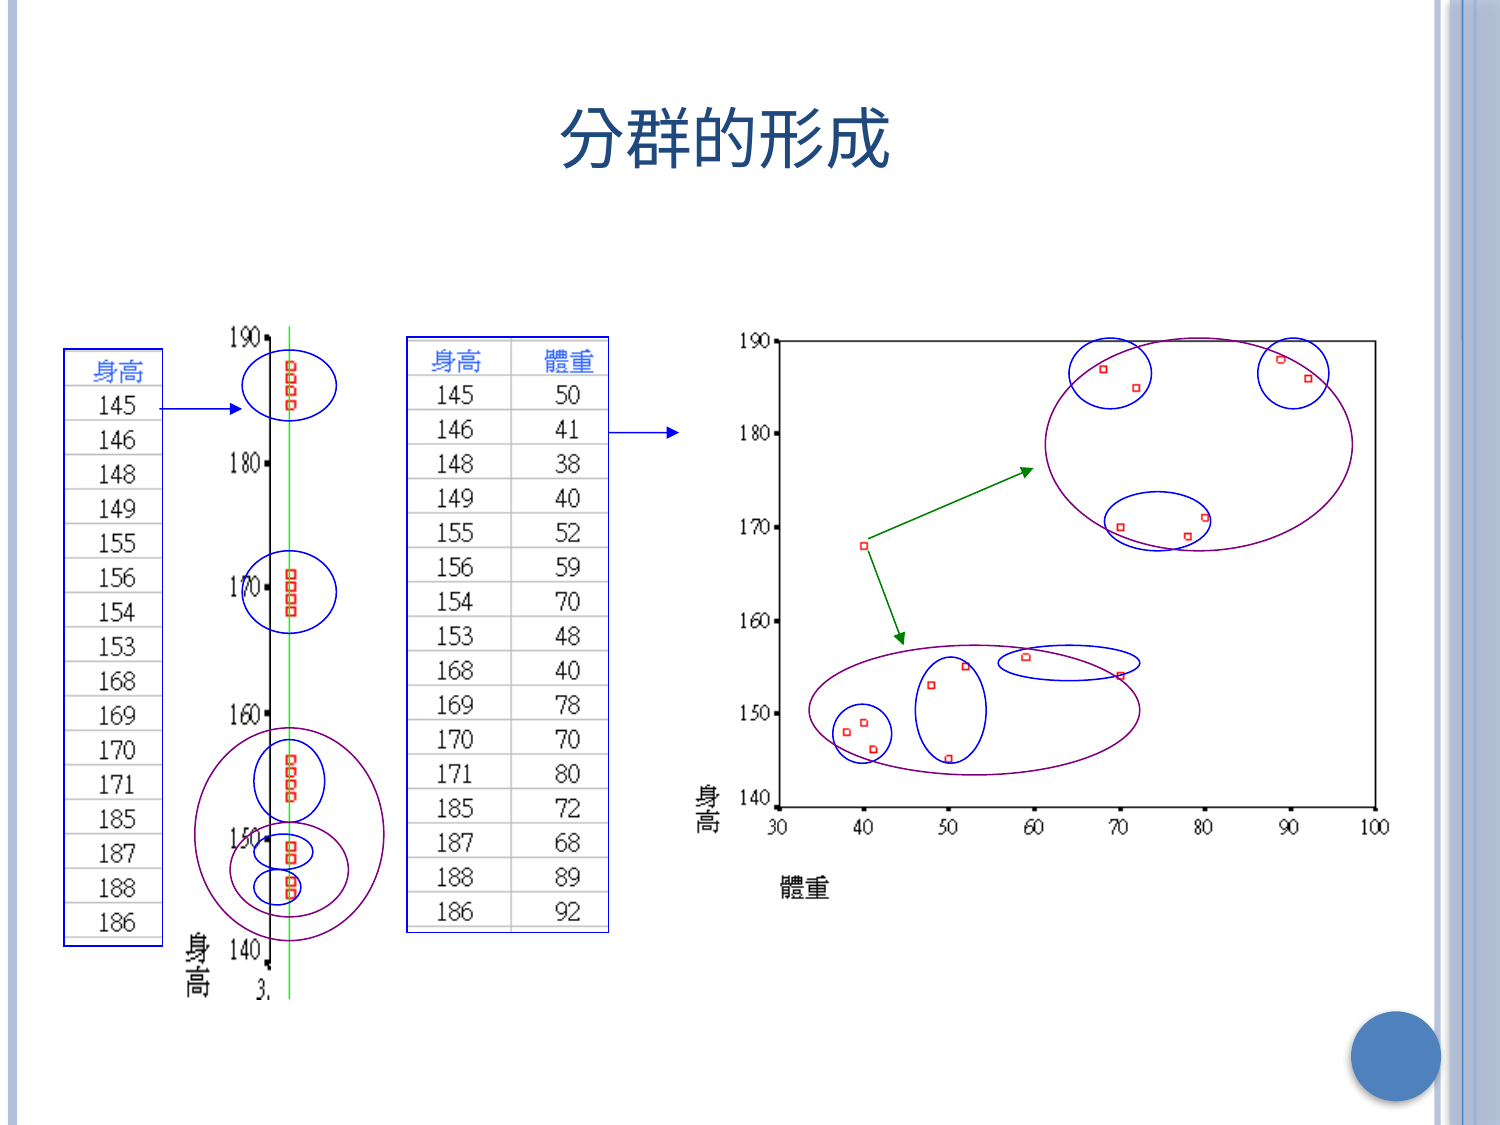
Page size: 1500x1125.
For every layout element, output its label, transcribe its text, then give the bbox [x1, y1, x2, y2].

picture [407, 337, 609, 933]
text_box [182, 313, 318, 1000]
text_box [614, 426, 672, 439]
picture [678, 313, 1411, 911]
text_box [323, 734, 384, 934]
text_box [808, 337, 1353, 776]
picture [64, 349, 163, 946]
text_box [323, 563, 337, 621]
title 分群的形成 [75, 45, 1376, 185]
text_box [323, 360, 337, 411]
